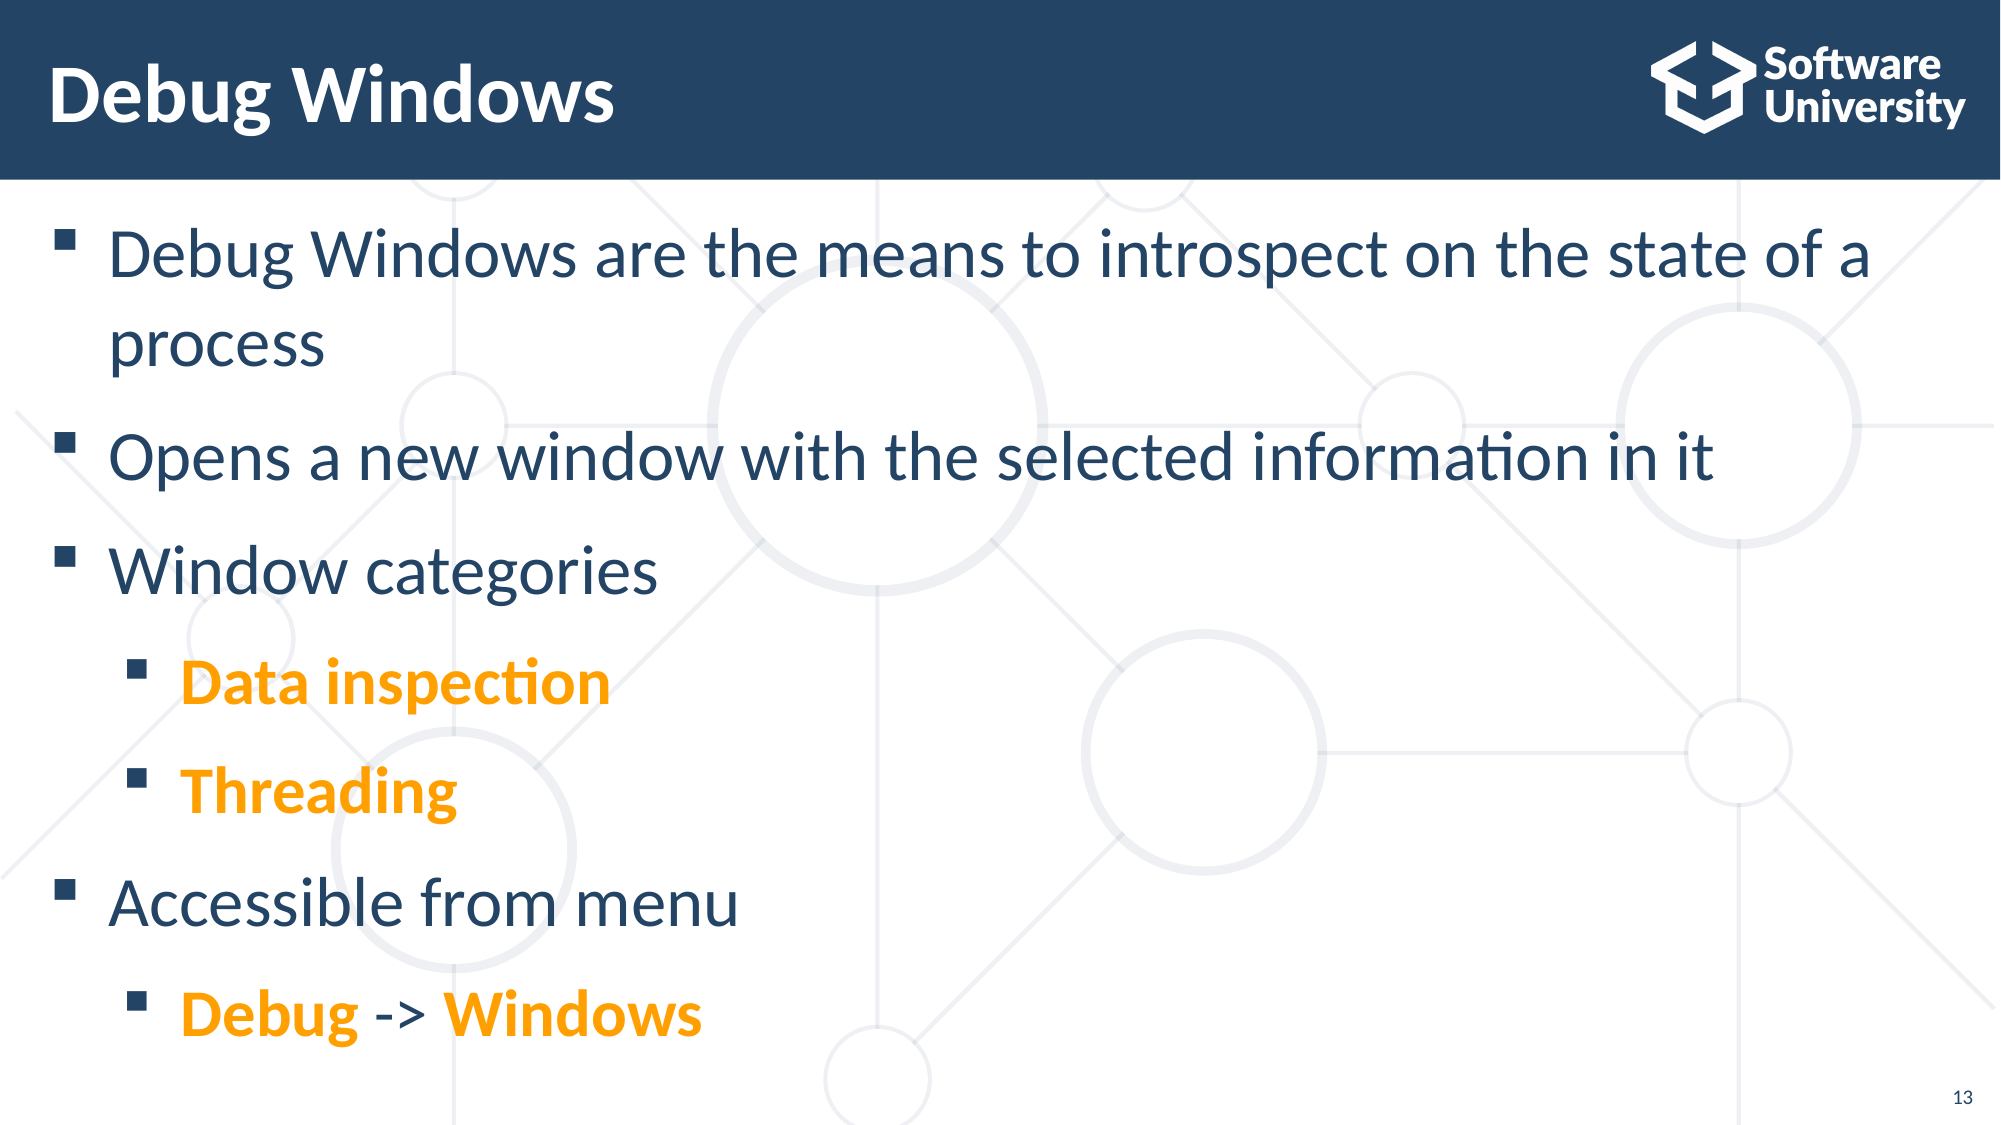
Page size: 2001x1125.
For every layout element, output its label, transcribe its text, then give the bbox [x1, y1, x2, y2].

picture [1651, 41, 1966, 134]
list Debug Windows are the means to introspect on the state of a process Opens a new window with the selected information in it Window categories Data inspection Threading Accessible from menu Debug -> Windows [31, 196, 1970, 1104]
slide_number 13 [1927, 1067, 1989, 1117]
title Debug Windows [31, 16, 1625, 162]
